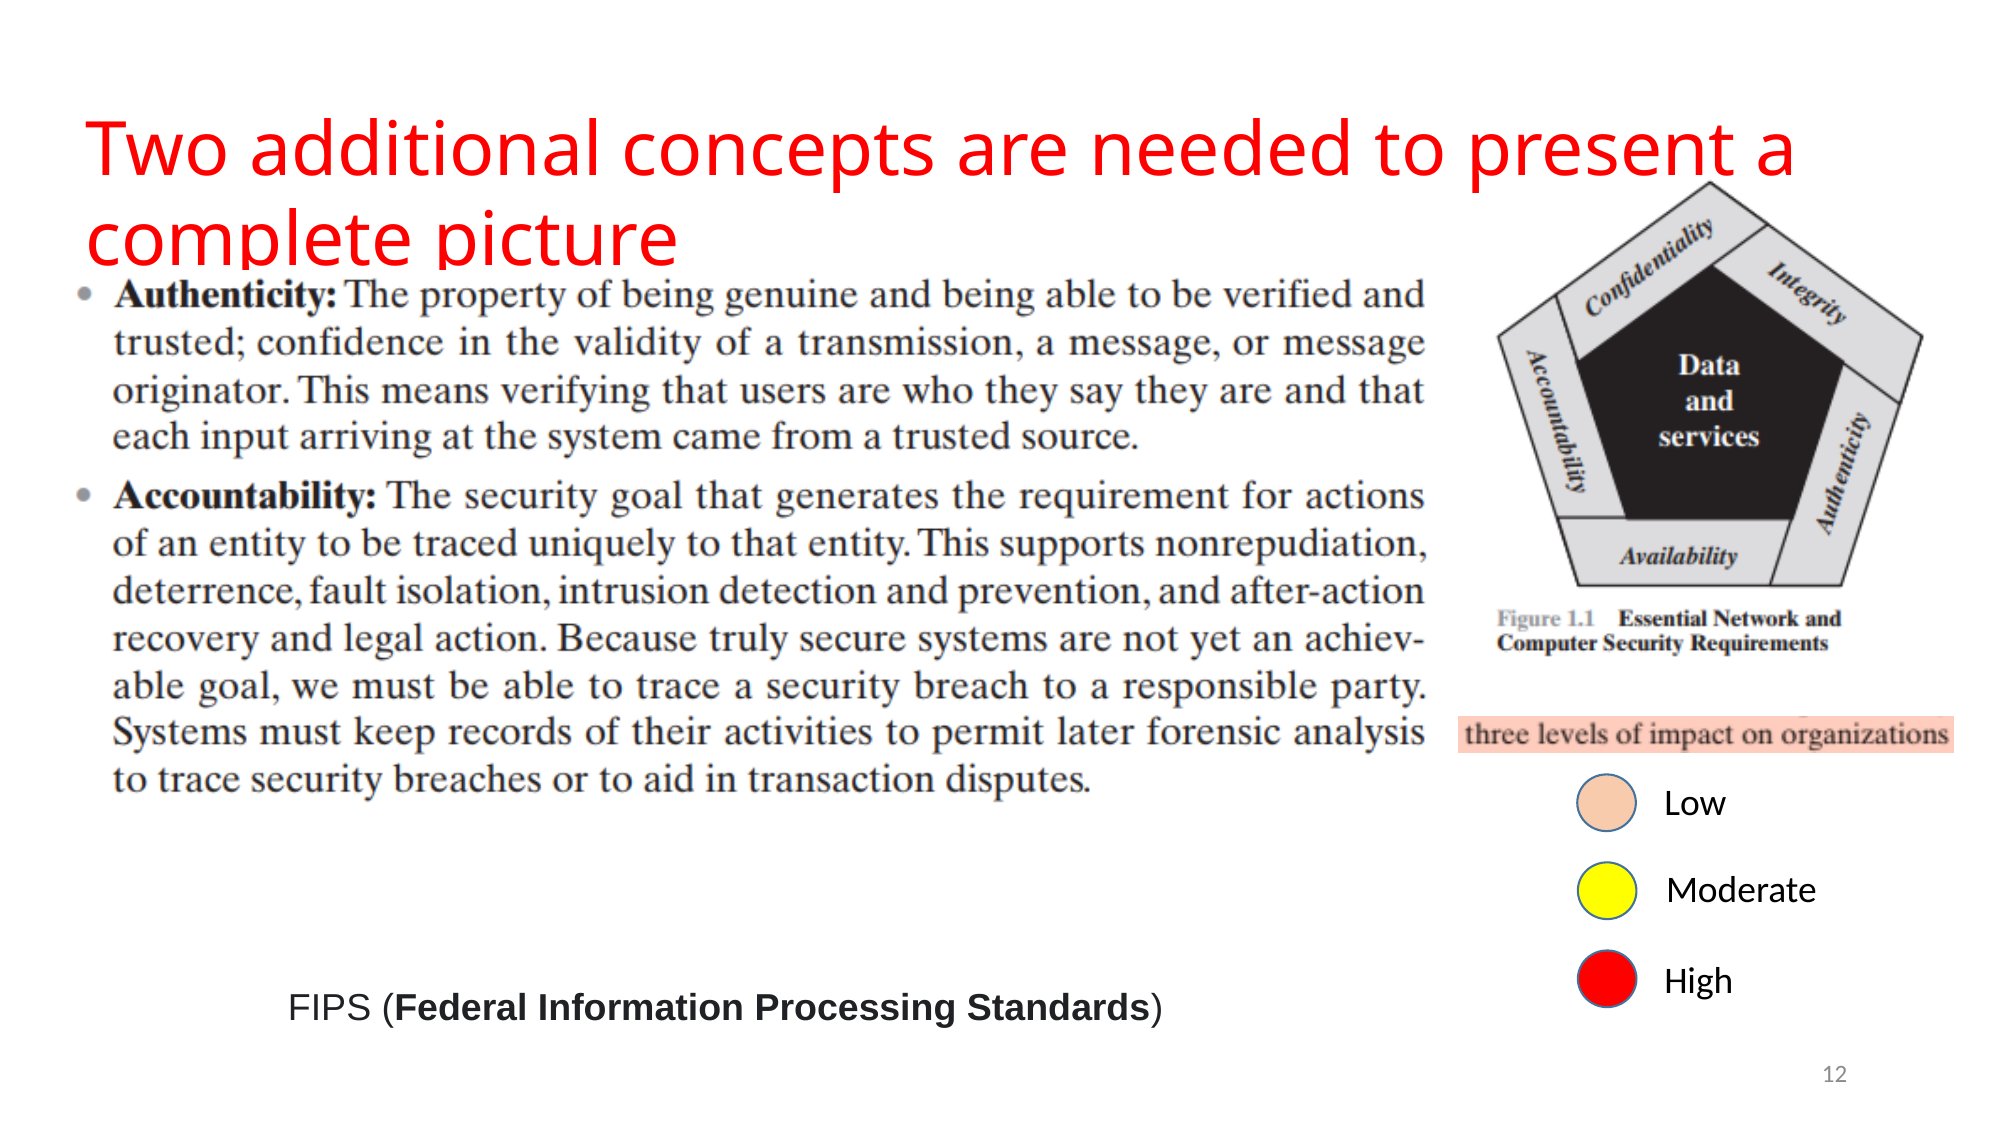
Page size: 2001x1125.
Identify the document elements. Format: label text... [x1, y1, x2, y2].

text_box Low [1649, 770, 1742, 831]
text_box [1576, 773, 1637, 833]
text_box High [1649, 948, 1749, 1009]
slide_number 12 [1412, 1042, 1863, 1103]
picture [1458, 716, 1954, 753]
text_box Two additional concepts are needed to present a complete picture [70, 93, 1815, 288]
text_box FIPS (Federal Information Processing Standards) [273, 975, 1179, 1036]
text_box [1576, 861, 1638, 921]
text_box Moderate [1651, 857, 1832, 917]
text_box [65, 270, 1435, 804]
picture [1459, 167, 1950, 679]
text_box [1576, 949, 1638, 1009]
